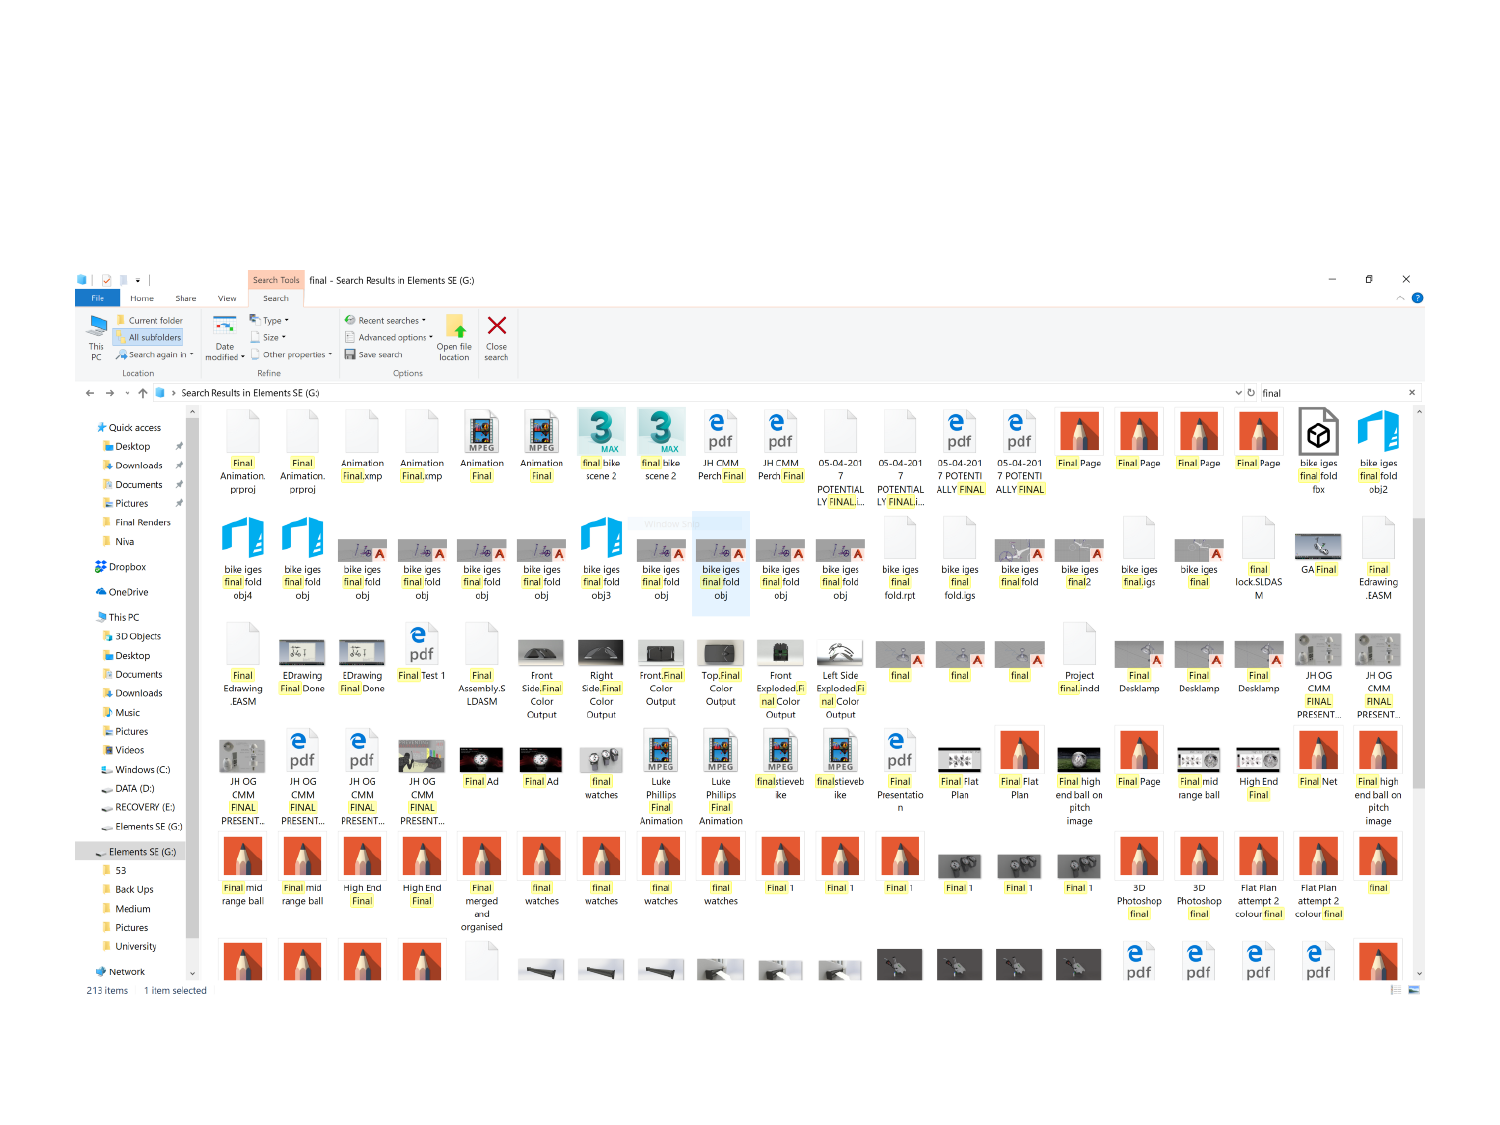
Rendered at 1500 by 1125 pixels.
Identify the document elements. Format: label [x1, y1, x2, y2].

picture [74, 270, 1426, 999]
